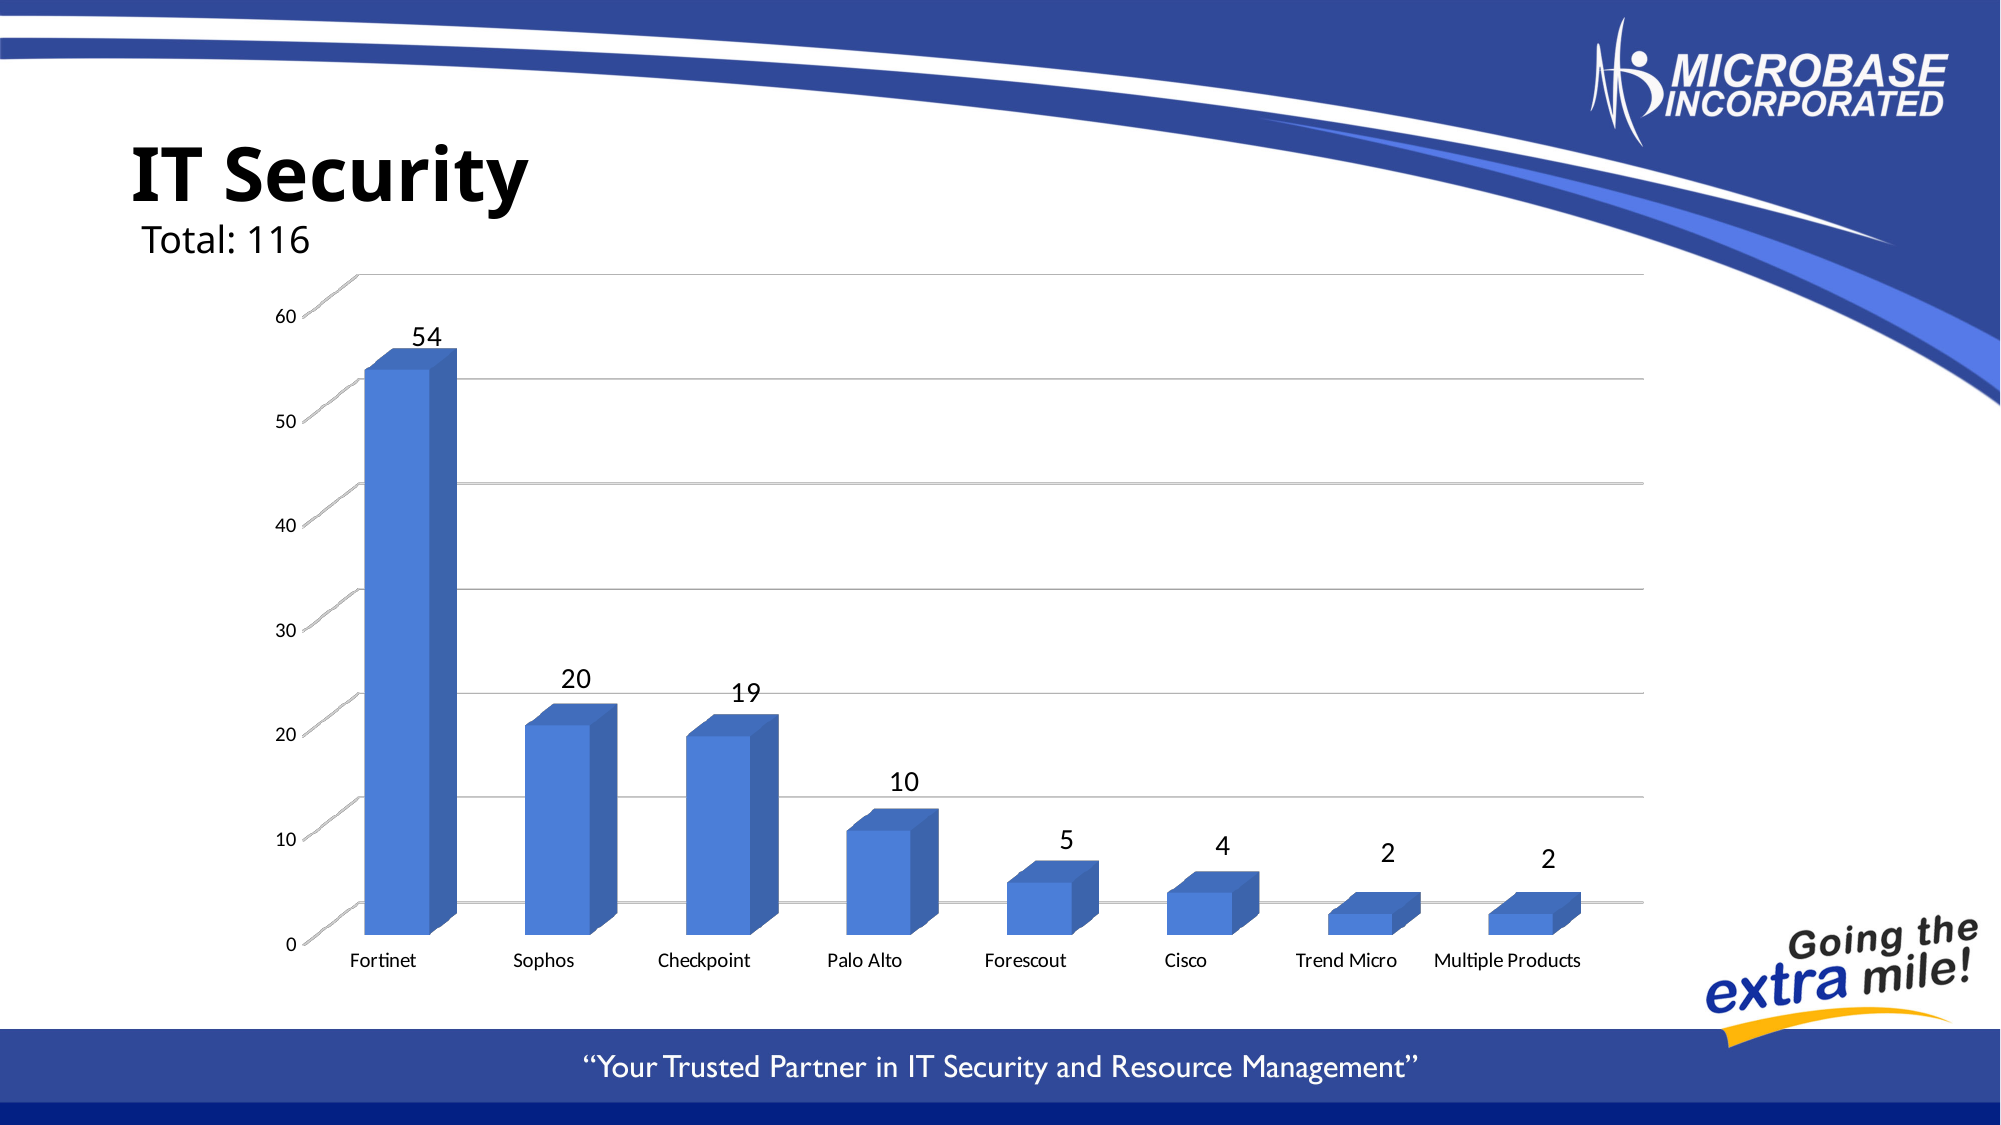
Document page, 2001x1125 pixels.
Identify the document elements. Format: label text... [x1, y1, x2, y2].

picture [0, 0, 2001, 1125]
chart [221, 260, 1697, 987]
text_box IT Security Total: 116 [116, 118, 576, 269]
